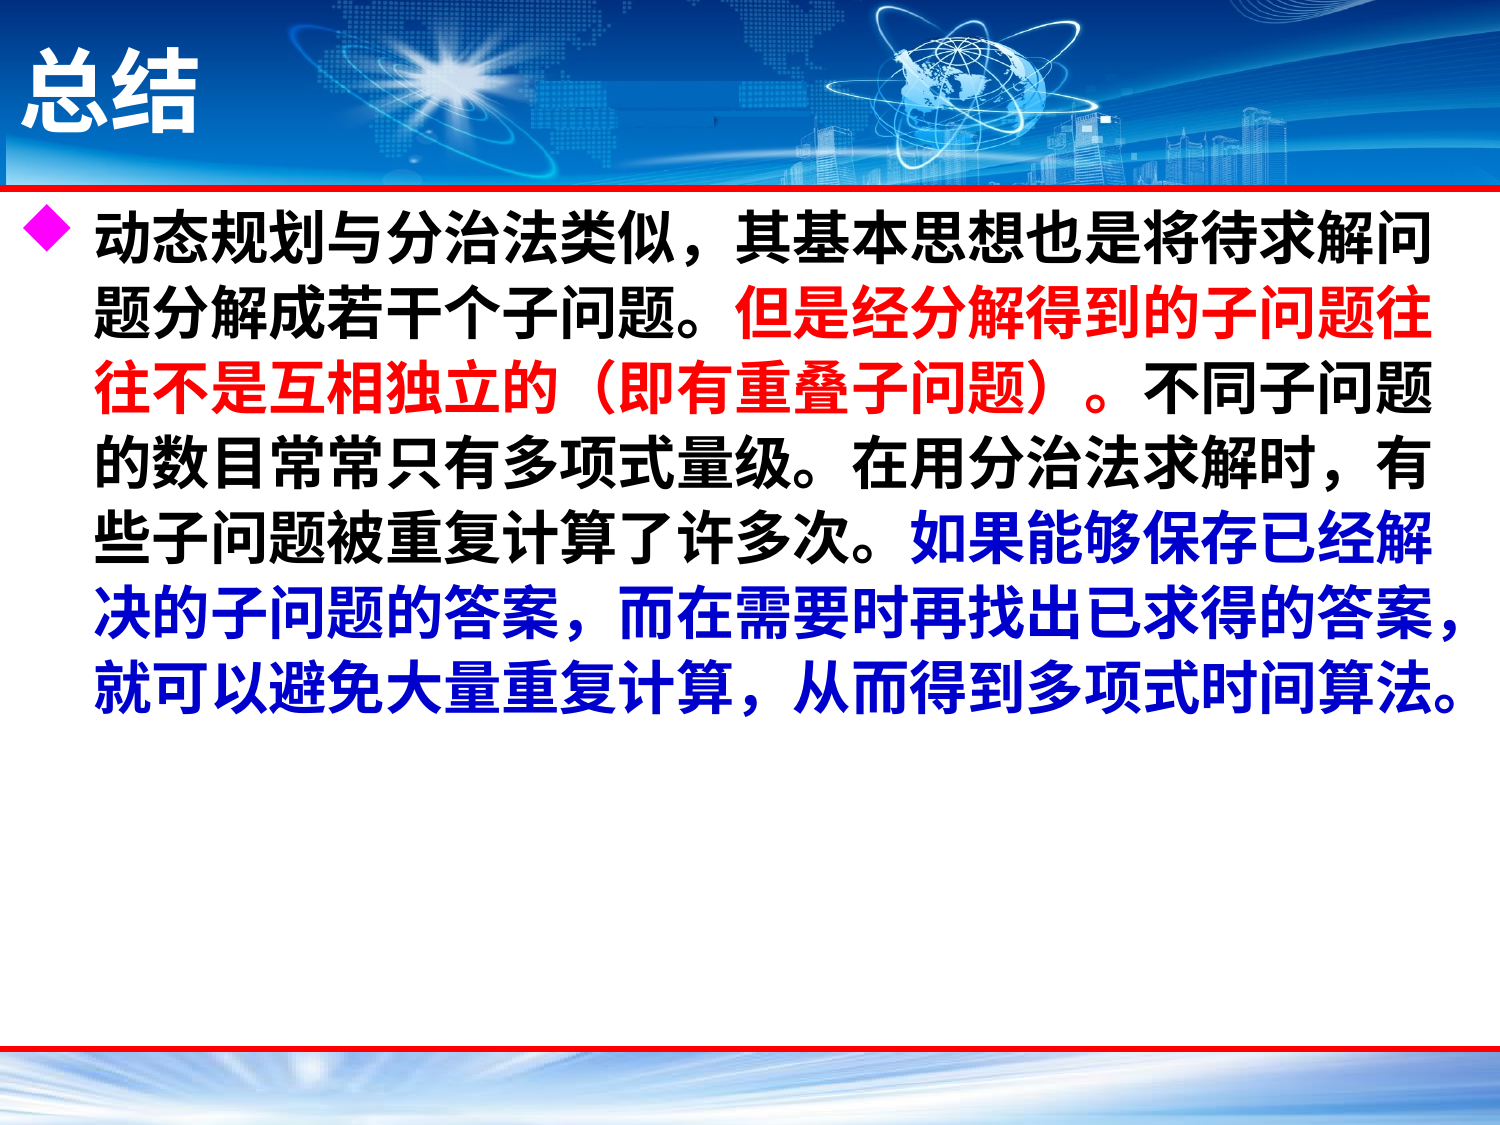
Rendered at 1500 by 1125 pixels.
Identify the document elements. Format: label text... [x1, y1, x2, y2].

picture [0, 1052, 1500, 1125]
list 动态规划与分治法类似，其基本思想也是将待求解问题分解成若干个子问题。但是经分解得到的子问题往往不是互相独立的（即有重叠子问题）。不同子问题的数目常常只有多项式量级。在用分治法求解时，有些子问题被重复计算了许多次。如果能够保存已经解决的子问题的答案，而在需要时再找出已求得的答案，就可以避免大量重复计算，从而得到多项式时间算法。 [0, 188, 1498, 1053]
picture [0, 0, 1500, 185]
title 总结 [3, 2, 1500, 189]
